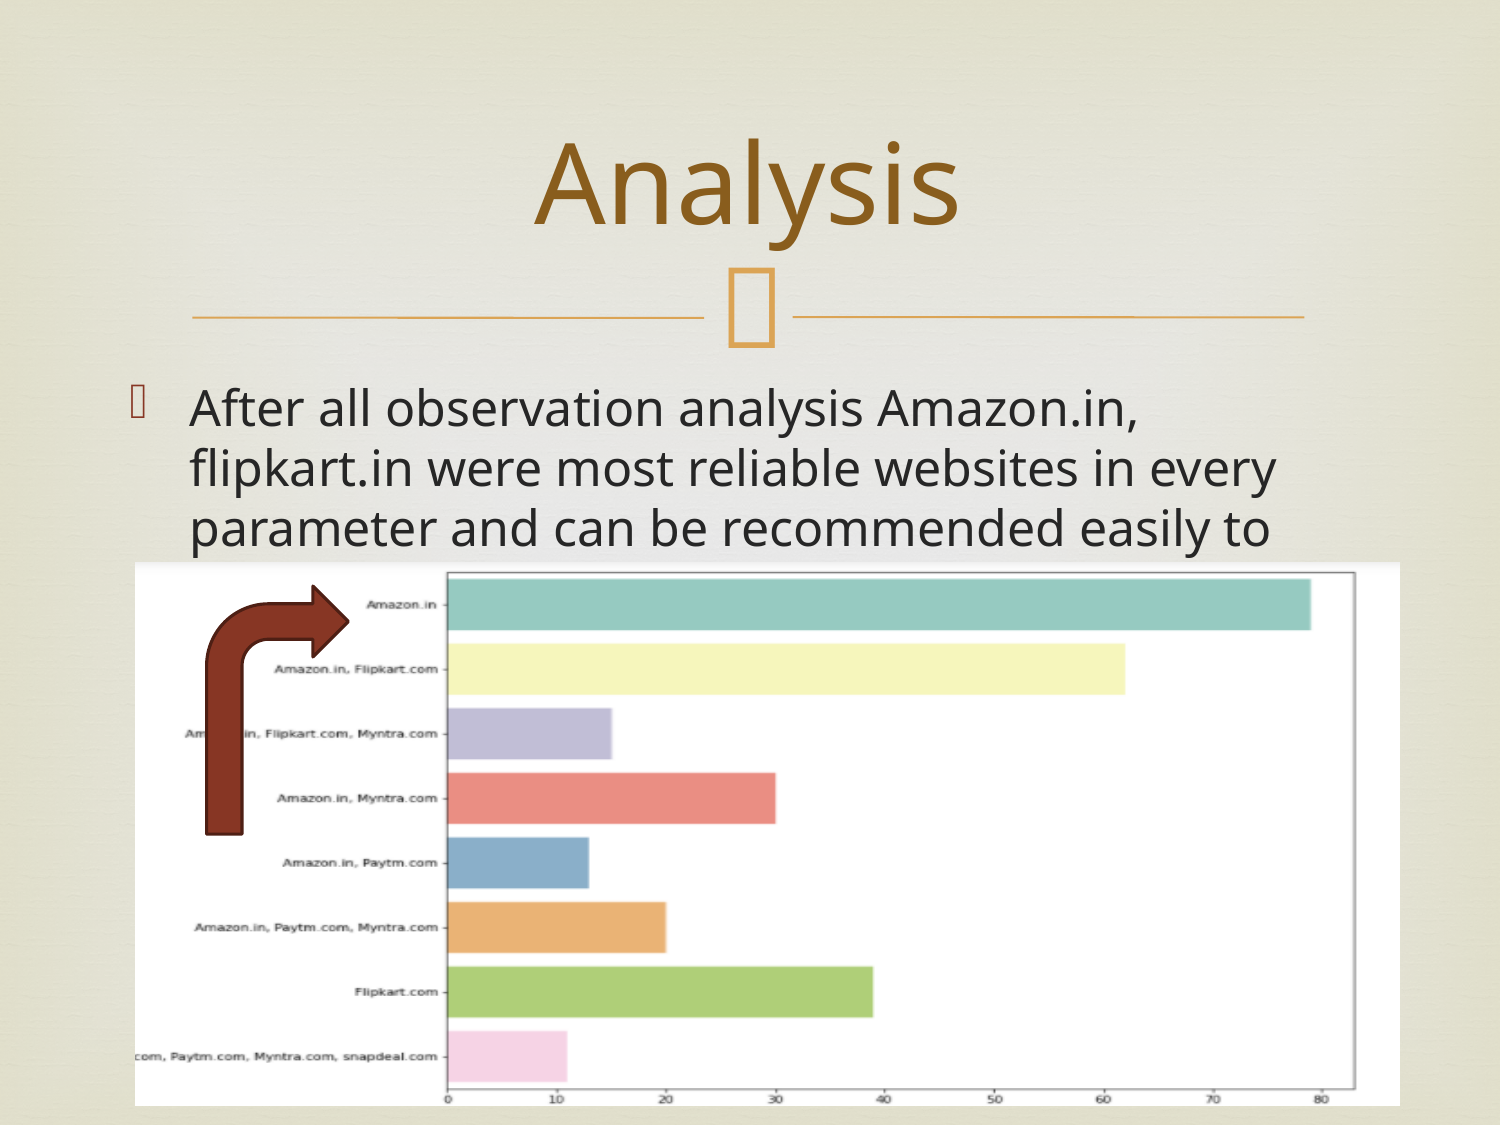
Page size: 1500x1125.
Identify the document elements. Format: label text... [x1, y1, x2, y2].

title Analysis [112, 93, 1386, 267]
list After all observation analysis Amazon.in, flipkart.in were most reliable websites in every parameter and can be recommended easily to new customers. [114, 368, 1386, 1005]
picture [135, 561, 1401, 1107]
